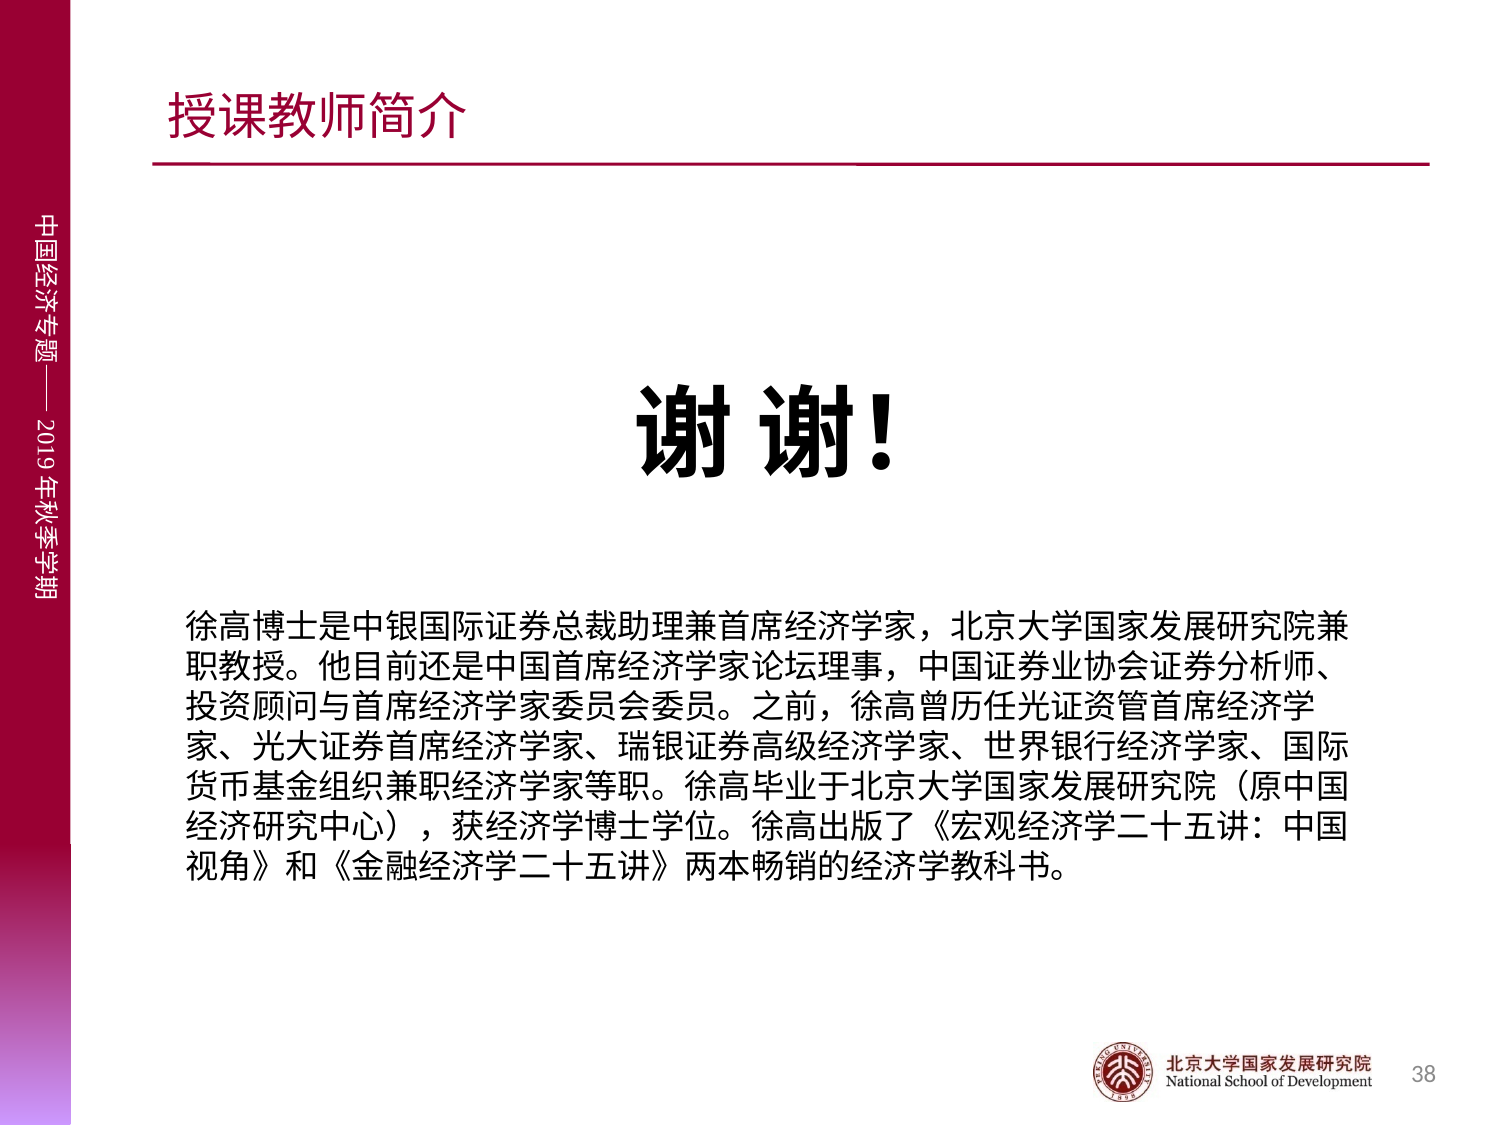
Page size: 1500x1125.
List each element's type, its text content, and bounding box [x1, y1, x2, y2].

text_box 徐高博士是中银国际证券总裁助理兼首席经济学家，北京大学国家发展研究院兼职教授。他目前还是中国首席经济学家论坛理事，中国证券业协会证券分析师、投资顾问与首席经济学家委员会委员。之前，徐高曾历任光证资管首席经济学家、光大证券首席经济学家、瑞银证券高级经济学家、世界银行经济学家、国际货币基金组织兼职经济学家等职。徐高毕业于北京大学国家发展研究院（原中国经济研究中心），获经济学博士学位。徐高出版了《宏观经济学二十五讲：中国视角》和《金融经济学二十五讲》两本畅销的经济学教科书。 [171, 597, 1388, 893]
text_box 谢 谢！ [549, 361, 1042, 497]
picture [1093, 1042, 1101, 1102]
slide_number 38 [1101, 1042, 1452, 1103]
title 授课教师简介 [152, 0, 1426, 153]
